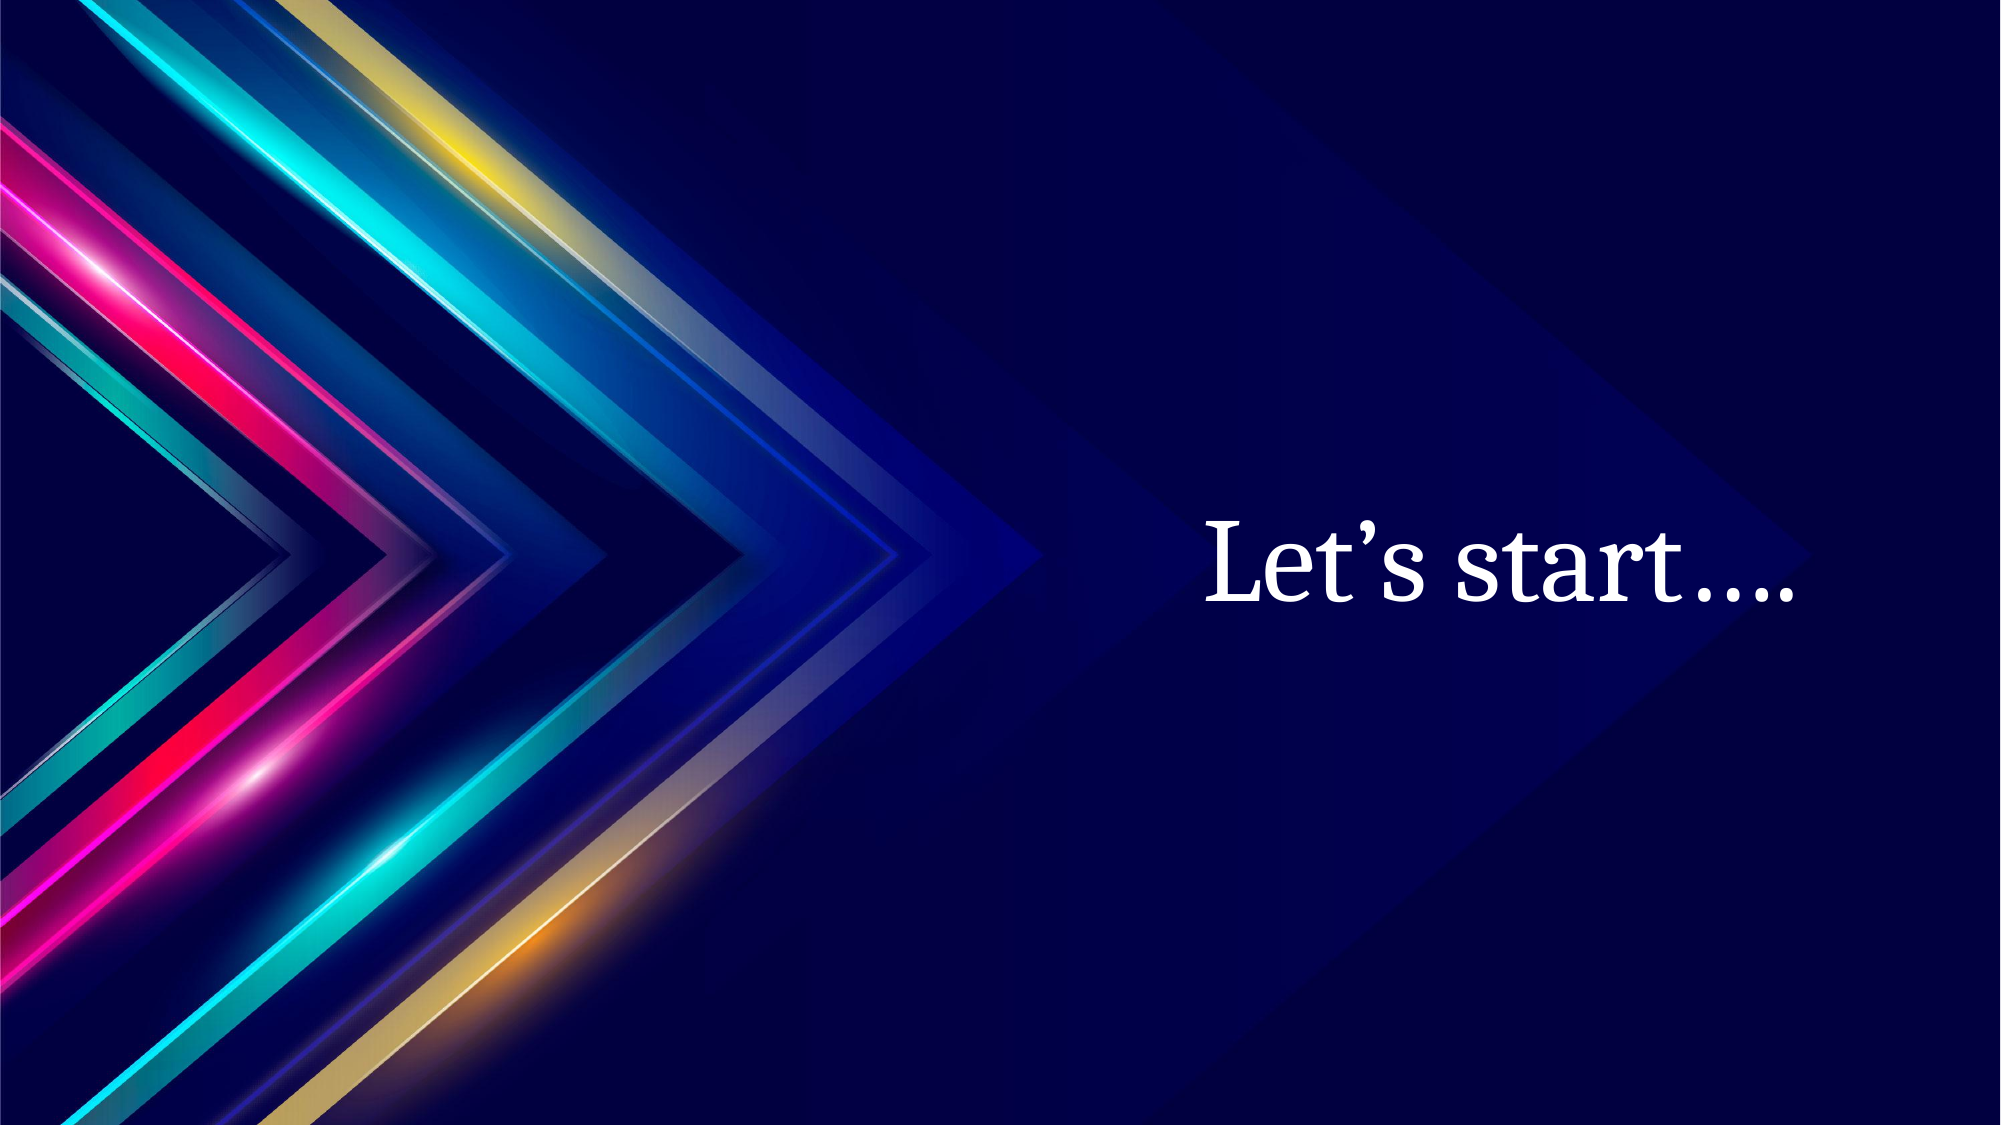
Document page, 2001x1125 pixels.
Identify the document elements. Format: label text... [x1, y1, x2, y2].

title Let’s start…. [1146, 490, 1856, 635]
picture [0, 0, 2001, 1125]
